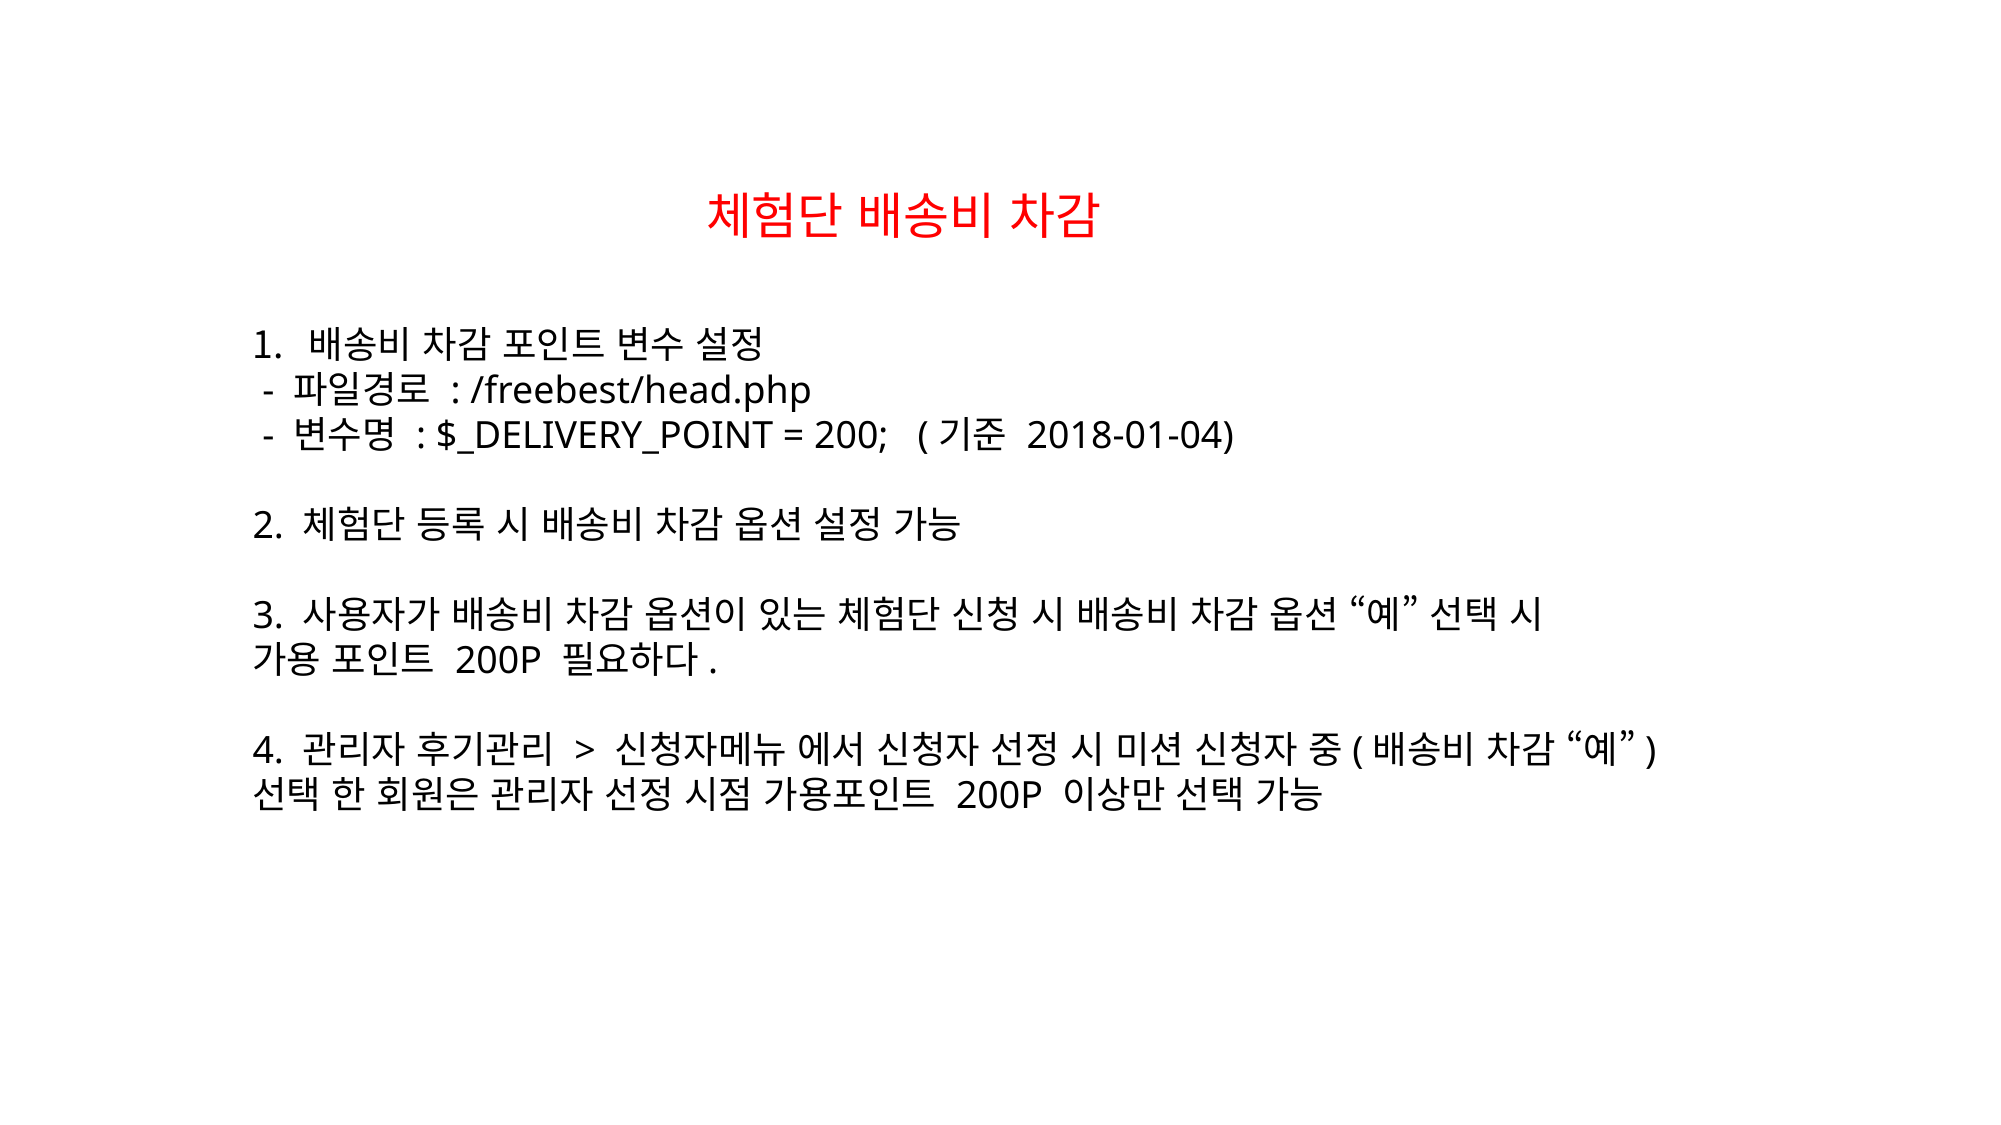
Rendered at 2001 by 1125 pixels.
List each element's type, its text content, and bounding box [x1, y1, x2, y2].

text_box 체험단 배송비 차감 [386, 176, 1422, 252]
text_box 배송비 차감 포인트 변수 설정 - 파일경로 : /freebest/head.php - 변수명 : $_DELIVERY_POINT = 200; (기준 2018-01-04) 2. 체험단 등록 시 배송비 차감 옵션 설정 가능 3. 사용자가 배송비 차감 옵션이 있는 체험단 신청 시 배송비 차감 옵션 “예” 선택 시 가용 포인트 200P 필요하다. 4. 관리자 후기관리 > 신청자메뉴 에서 신청자 선정 시 미션 신청자 중(배송비 차감 “예”) 선택 한 회원은 관리자 선정 시점 가용포인트 200P 이상만 선택 가능 [237, 313, 1764, 824]
